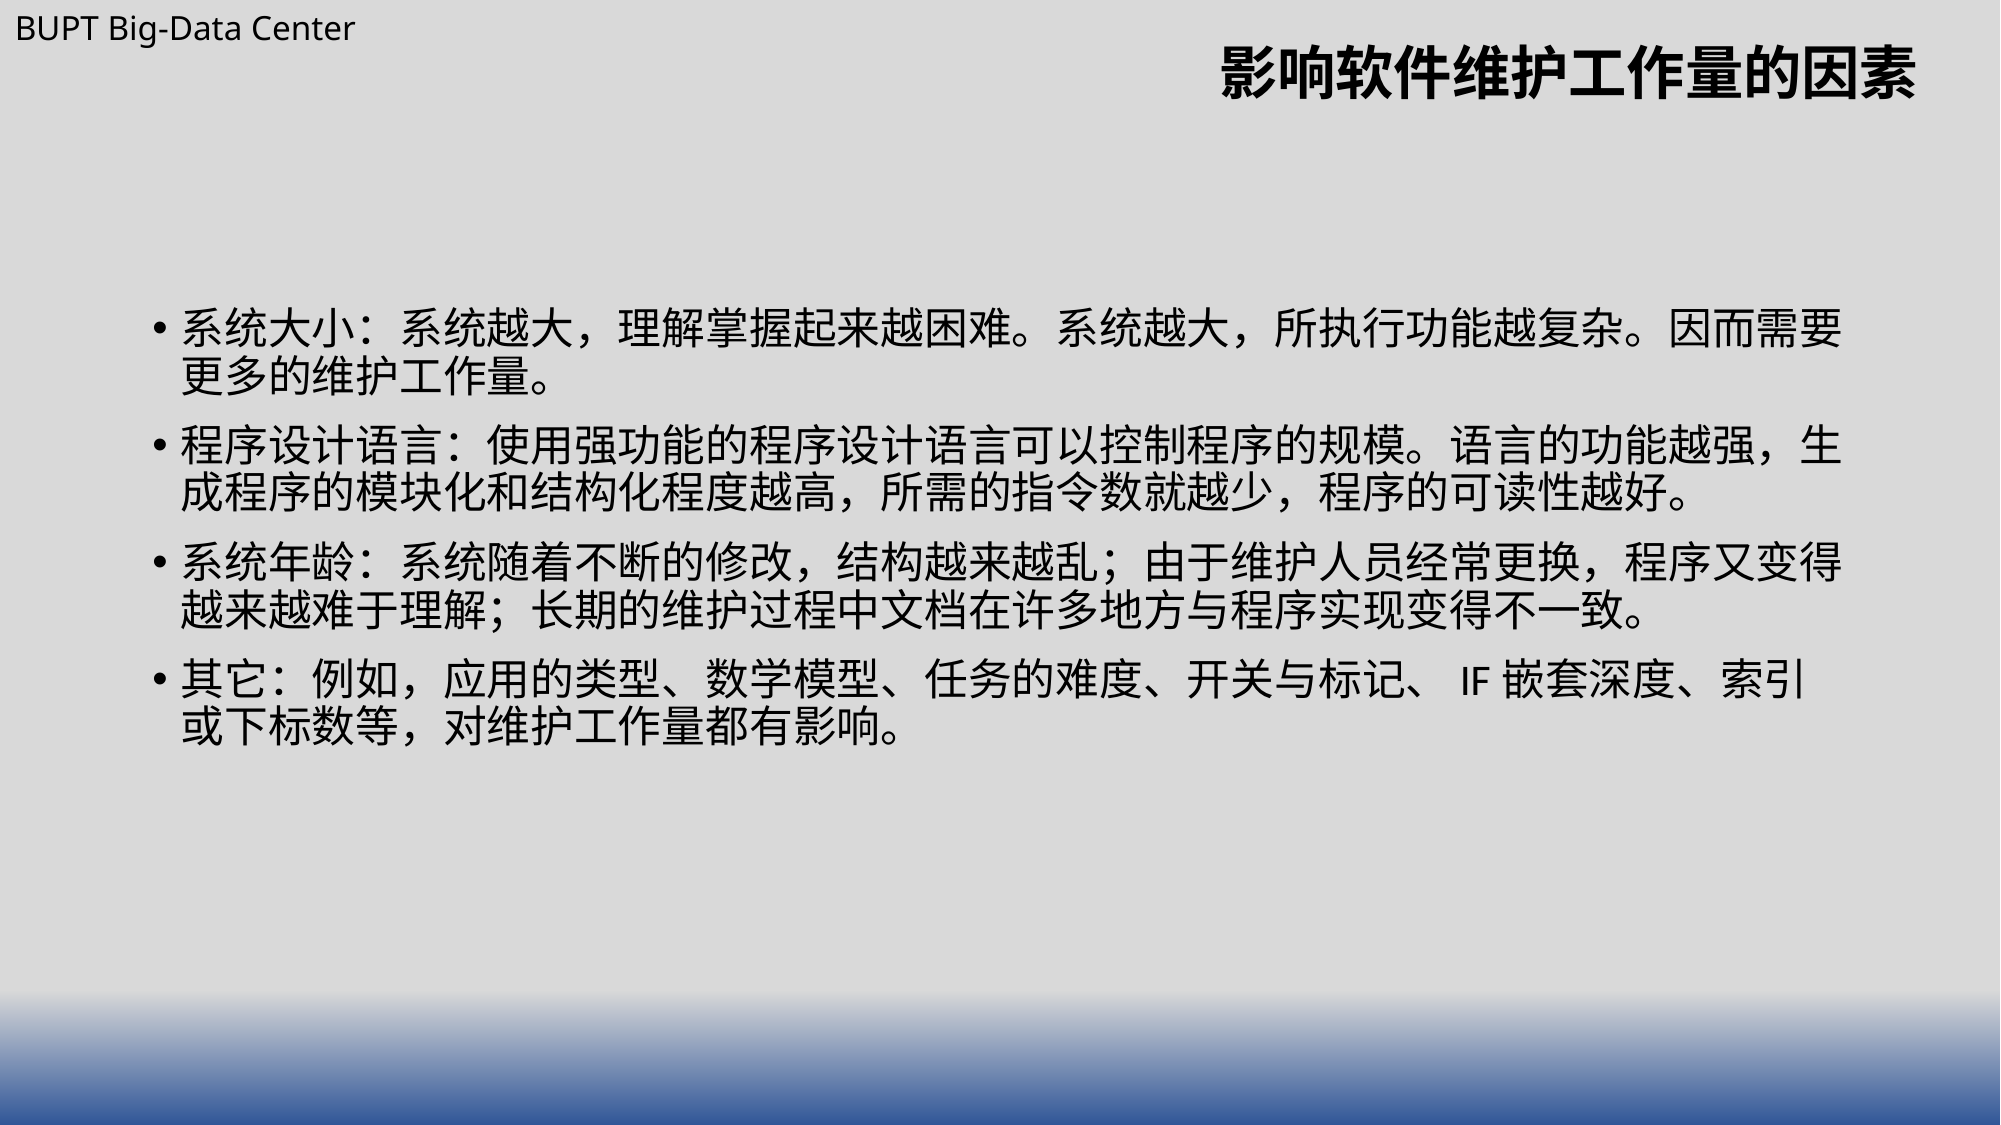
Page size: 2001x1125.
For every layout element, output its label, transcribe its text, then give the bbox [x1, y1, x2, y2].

list 系统大小：系统越大，理解掌握起来越困难。系统越大，所执行功能越复杂。因而需要更多的维护工作量。 程序设计语言：使用强功能的程序设计语言可以控制程序的规模。语言的功能越强，生成程序的模块化和结构化程度越高，所需的指令数就越少，程序的可读性越好。 系统年龄：系统随着不断的修改，结构越来越乱；由于维护人员经常更换，程序又变得越来越难于理解；长期的维护过程中文档在许多地方与程序实现变得不一致。 其它：例如，应用的类型、数学模型、任务的难度、开关与标记、IF嵌套深度、索引或下标数等，对维护工作量都有影响。 [137, 299, 1863, 1014]
title 影响软件维护工作量的因素 [167, 22, 1934, 129]
